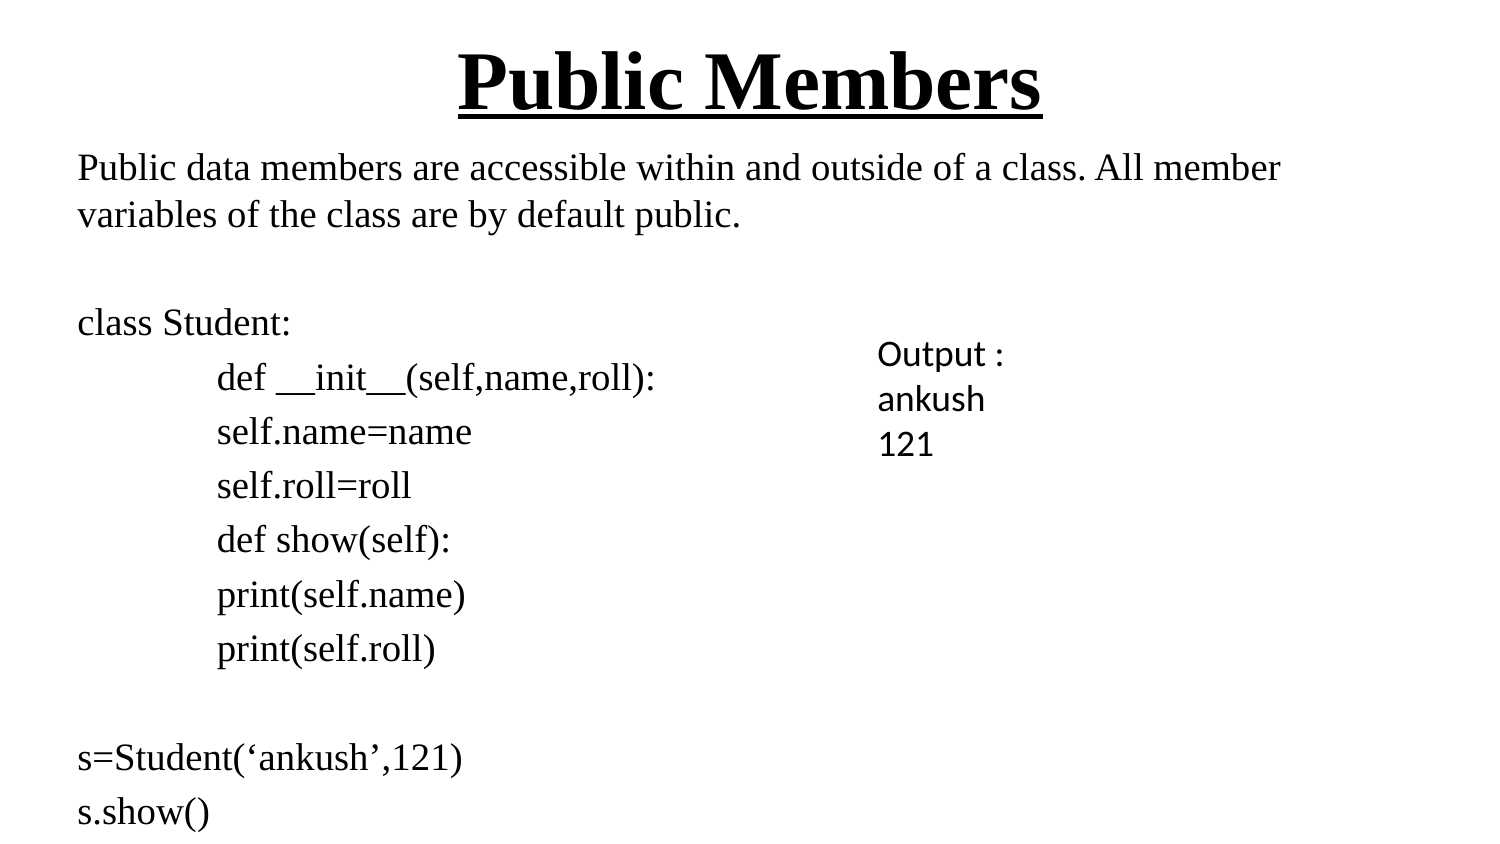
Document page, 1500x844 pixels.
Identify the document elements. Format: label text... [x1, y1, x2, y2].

list Public data members are accessible within and outside of a class. All member variables of the class are by default public. class Student: def __init__(self,name,roll): self.name=name self.roll=roll def show(self): print(self.name) print(self.roll) s=Student(‘ankush’,121) s.show() [62, 134, 1413, 844]
text_box Output : ankush 121 [862, 321, 1388, 472]
title Public Members [75, 6, 1425, 147]
